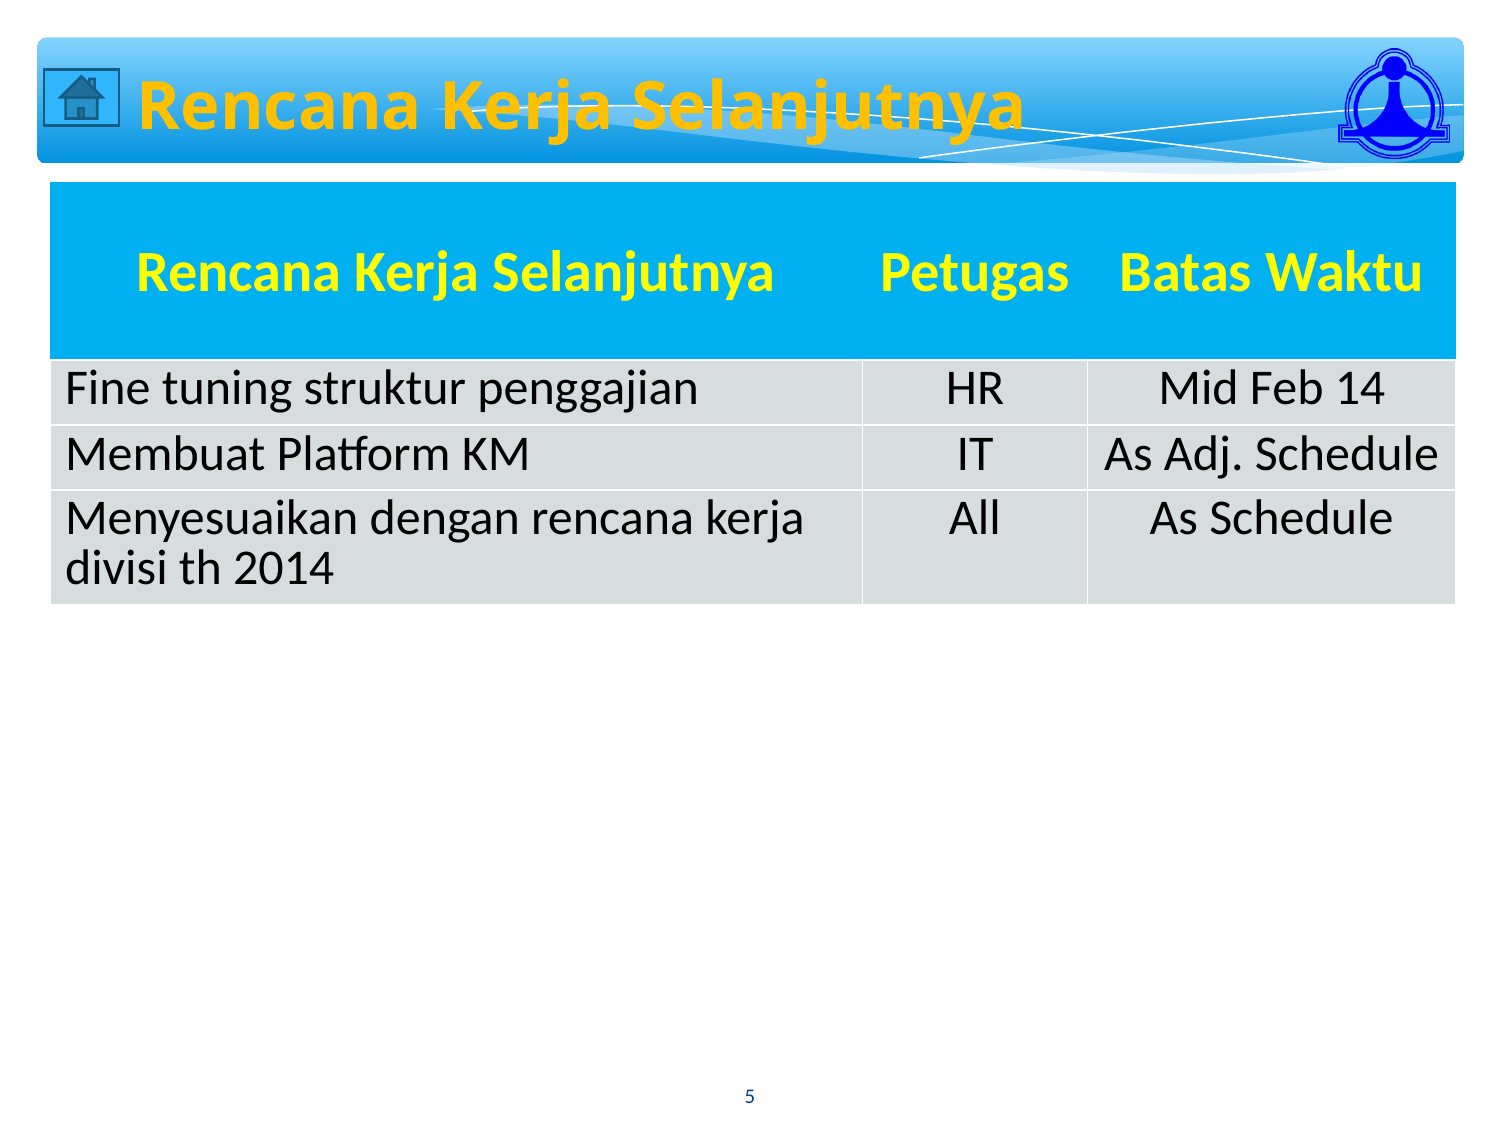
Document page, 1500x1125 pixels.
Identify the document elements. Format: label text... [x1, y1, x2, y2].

table_cell Mid Feb 14 [1088, 361, 1455, 424]
table_header Petugas [863, 182, 1088, 359]
table_cell Membuat Platform KM [51, 426, 862, 489]
table_cell As Adj. Schedule [1088, 426, 1455, 489]
table_header Batas Waktu [1088, 182, 1456, 359]
table_header Rencana Kerja Selanjutnya [50, 182, 863, 359]
text_box [43, 69, 119, 126]
table_cell As Schedule [1088, 491, 1455, 604]
text_box Rencana Kerja Selanjutnya [121, 54, 1247, 182]
text_box 5 [654, 1065, 846, 1125]
table_cell IT [863, 426, 1087, 489]
table_cell Menyesuaikan dengan rencana kerja divisi th 2014 [51, 491, 862, 604]
table_cell HR [863, 361, 1087, 424]
table_cell Fine tuning struktur penggajian [51, 361, 862, 424]
picture [1338, 48, 1450, 159]
table_cell All [863, 491, 1087, 604]
